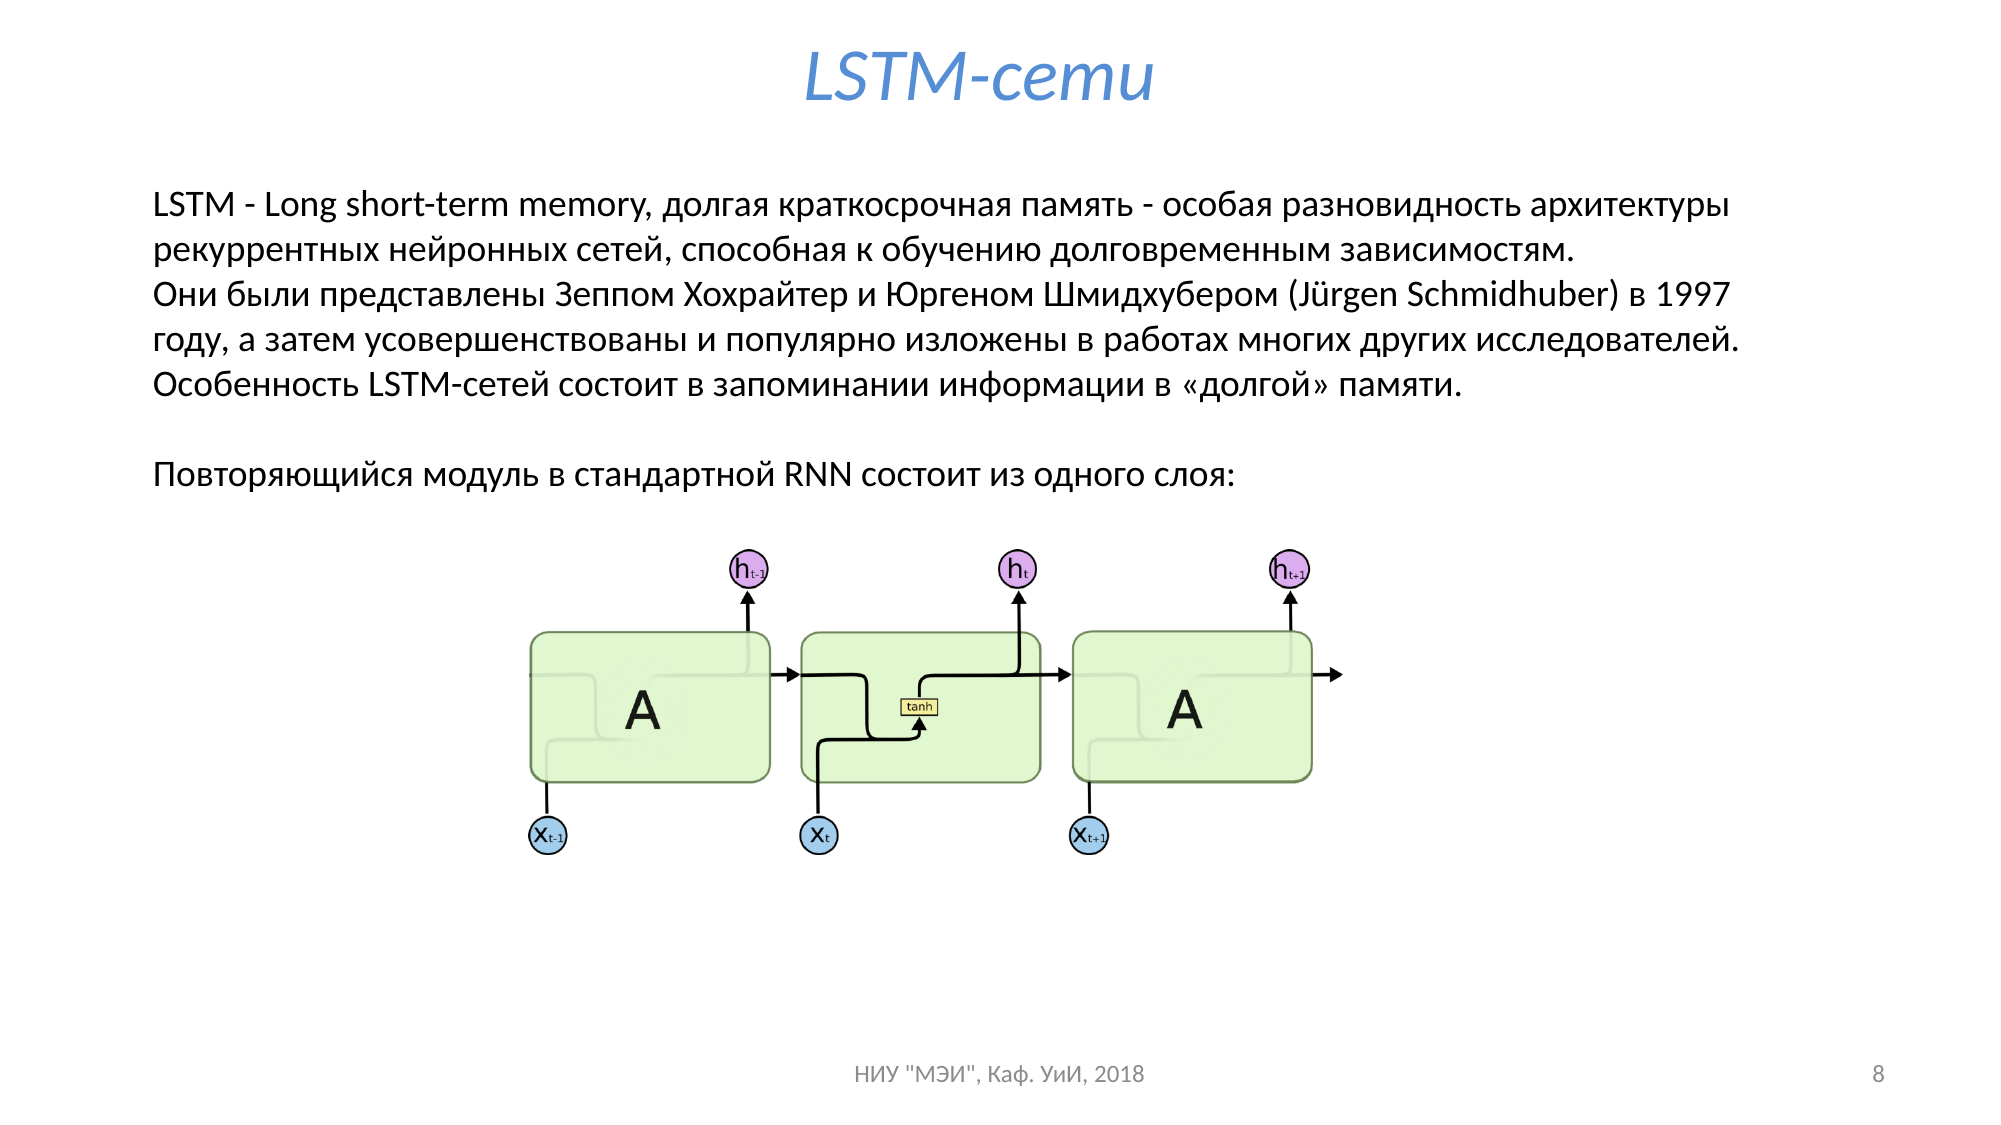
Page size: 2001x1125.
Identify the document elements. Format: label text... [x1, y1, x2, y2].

footer НИУ "МЭИ", Каф. УиИ, 2018 [683, 1042, 1317, 1103]
title LSTM-сети [79, 0, 1880, 141]
text_box LSTM - Long short-term memory, долгая краткосрочная память - особая разновидность архитектуры рекуррентных нейронных сетей, способная к обучению долговременным зависимостям. Они были представлены Зеппом Хохрайтер и Юргеном Шмидхубером (Jürgen Schmidhuber) в 1997 году, а затем усовершенствованы и популярно изложены в работах многих других исследователей. Особенность LSTM-сетей состоит в запоминании информации в «долгой» памяти. Повторяющийся модуль в стандартной RNN состоит из одного слоя: [138, 171, 1822, 501]
picture [528, 549, 1343, 855]
slide_number 8 [1433, 1042, 1900, 1103]
